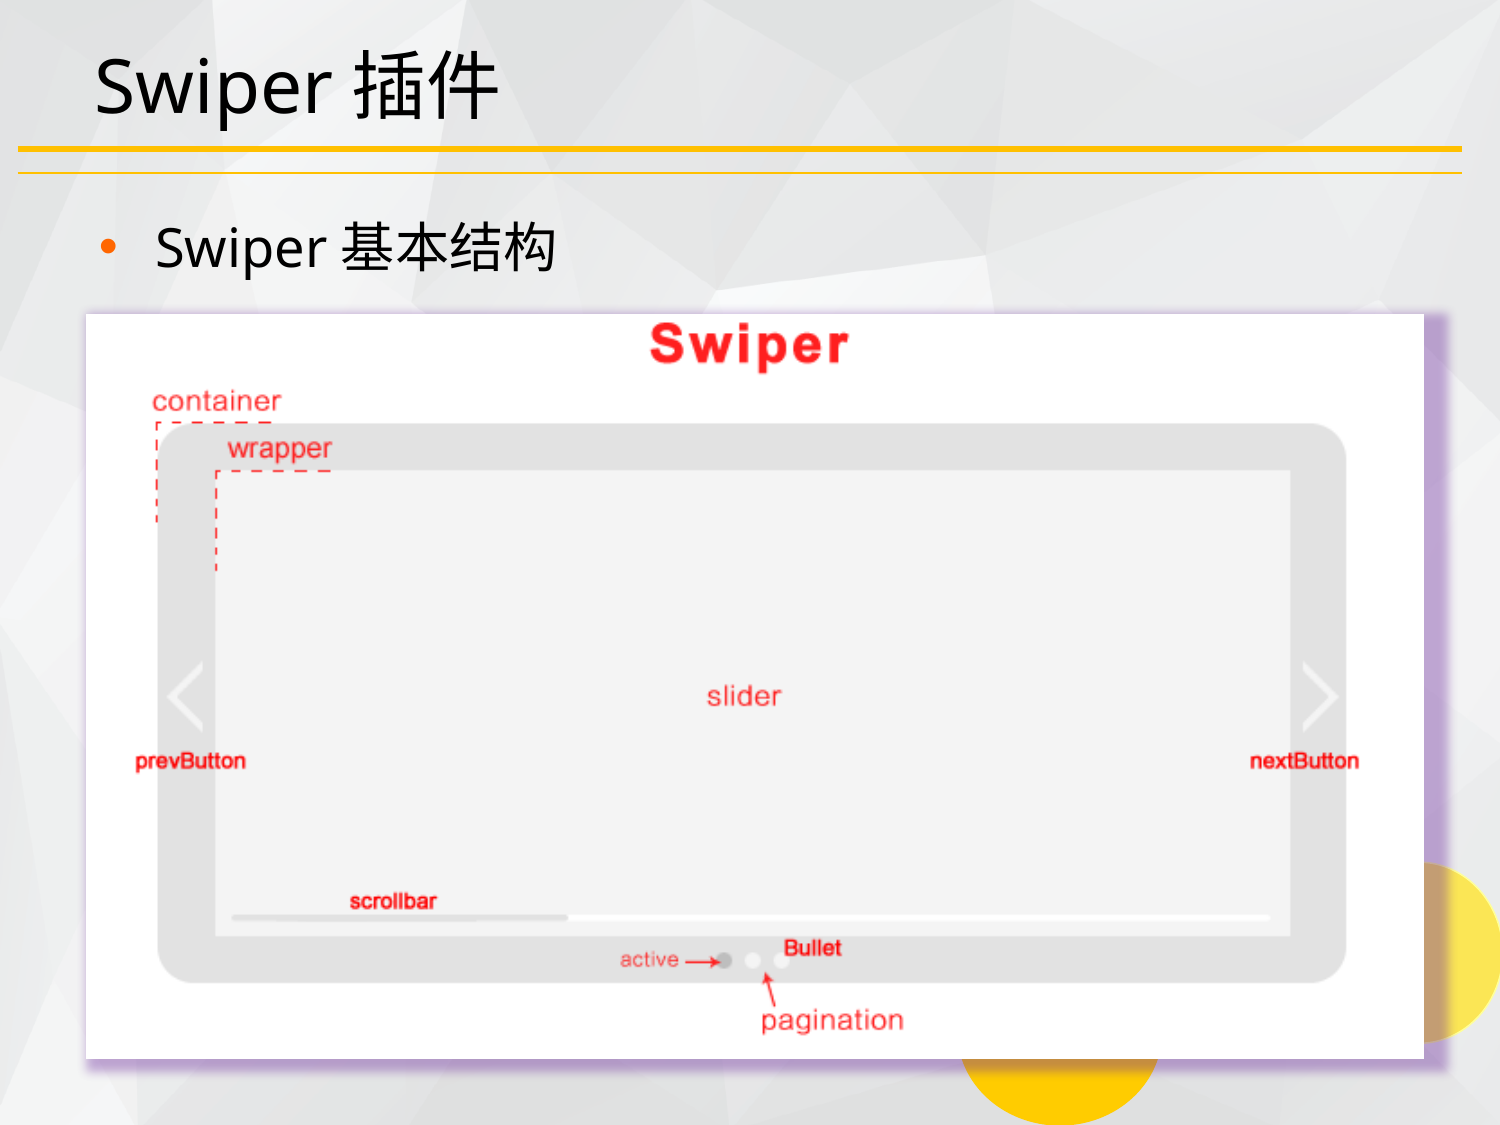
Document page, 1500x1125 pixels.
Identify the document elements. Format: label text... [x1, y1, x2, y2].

text_box Swiper基本结构 [84, 196, 1455, 286]
picture [1079, 983, 1500, 1125]
picture [0, 0, 1500, 1125]
title Swiper插件 [79, 30, 1335, 135]
